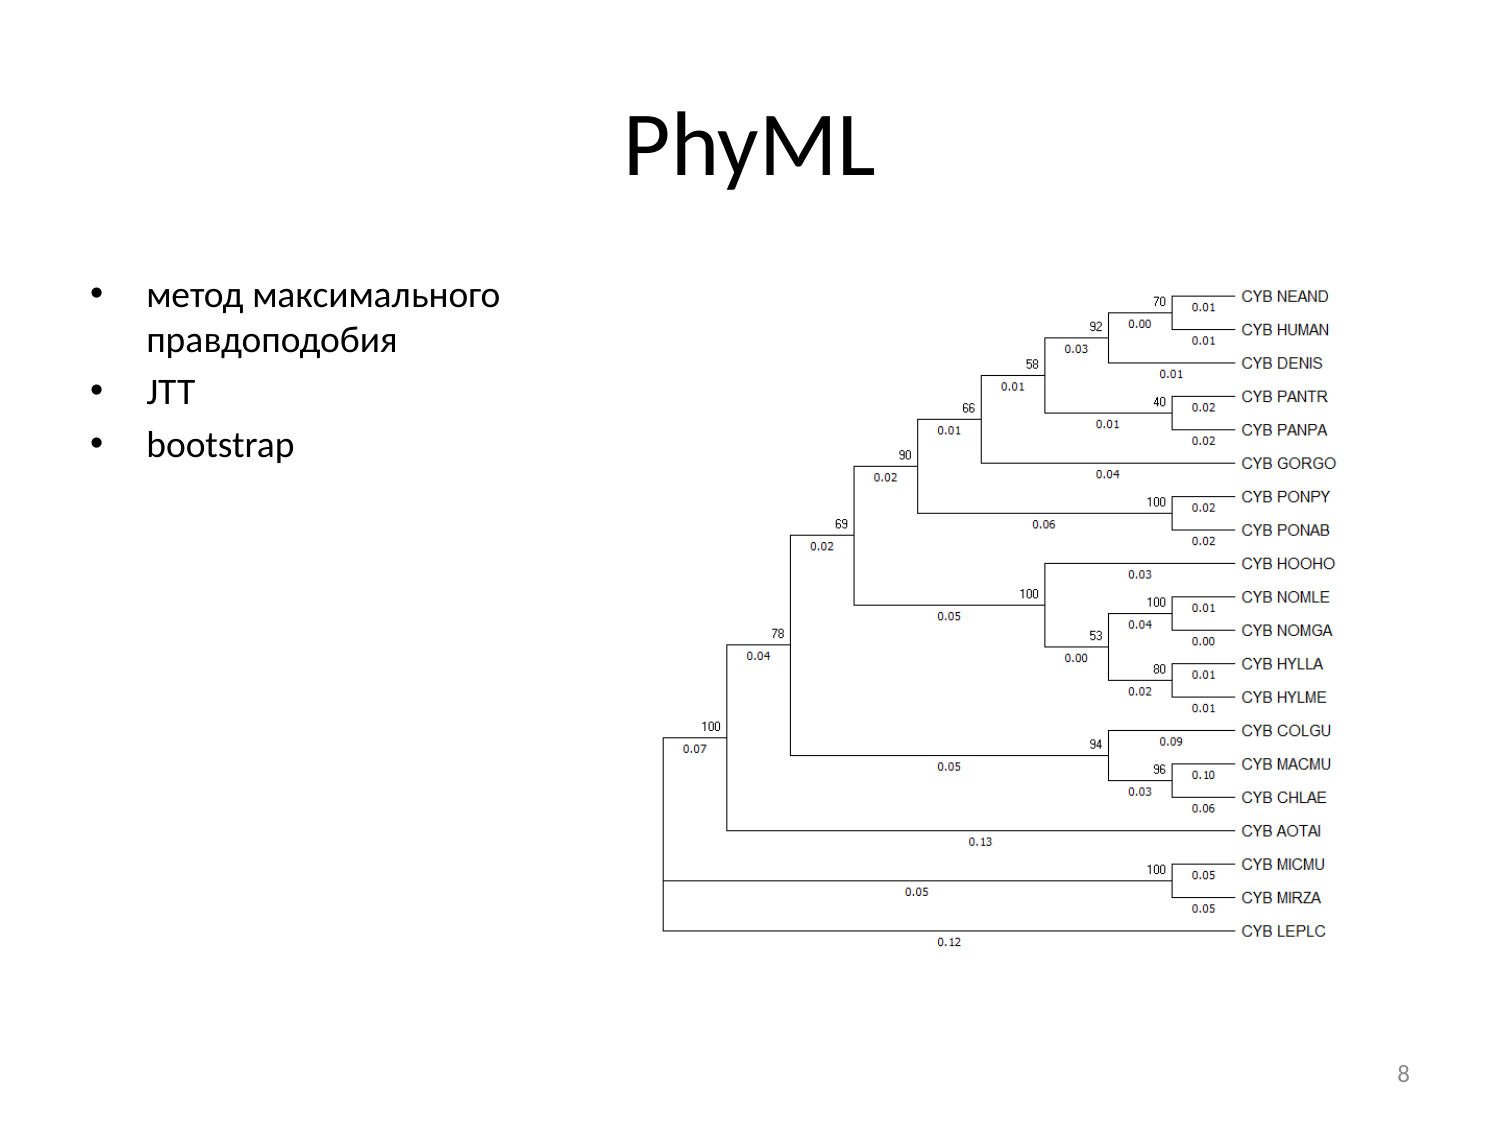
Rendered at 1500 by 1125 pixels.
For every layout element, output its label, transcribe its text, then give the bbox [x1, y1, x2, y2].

list метод максимального правдоподобия JTT bootstrap [75, 262, 622, 1005]
slide_number 8 [1074, 1042, 1425, 1103]
title PhyML [75, 45, 1425, 233]
picture [620, 257, 1376, 967]
